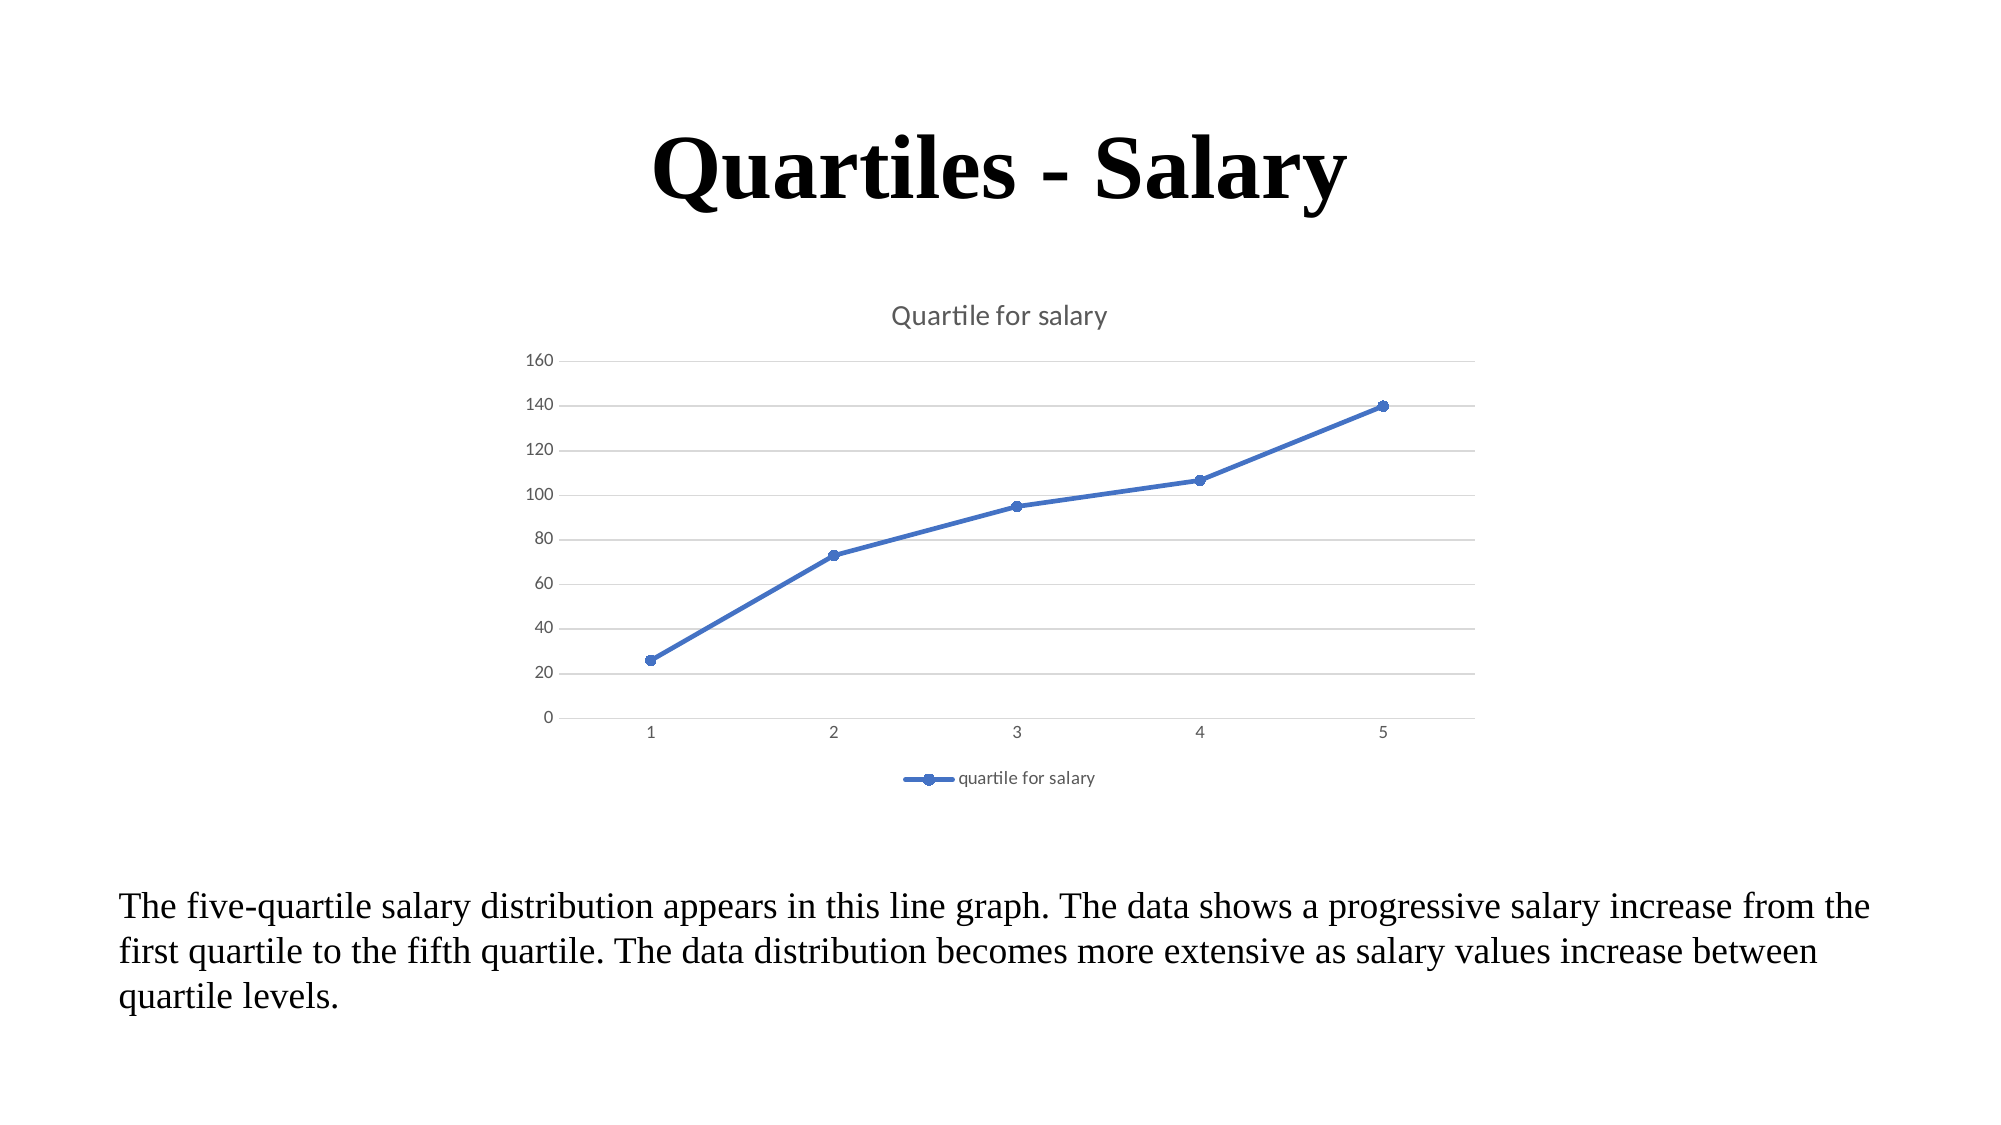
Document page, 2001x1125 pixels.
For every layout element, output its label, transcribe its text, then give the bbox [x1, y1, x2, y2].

chart [505, 276, 1495, 796]
title Quartiles - Salary [137, 59, 1863, 278]
text_box The five-quartile salary distribution appears in this line graph. The data shows a progressive salary increase from the first quartile to the fifth quartile. The data distribution becomes more extensive as salary values increase between quartile levels. [103, 873, 1918, 1024]
